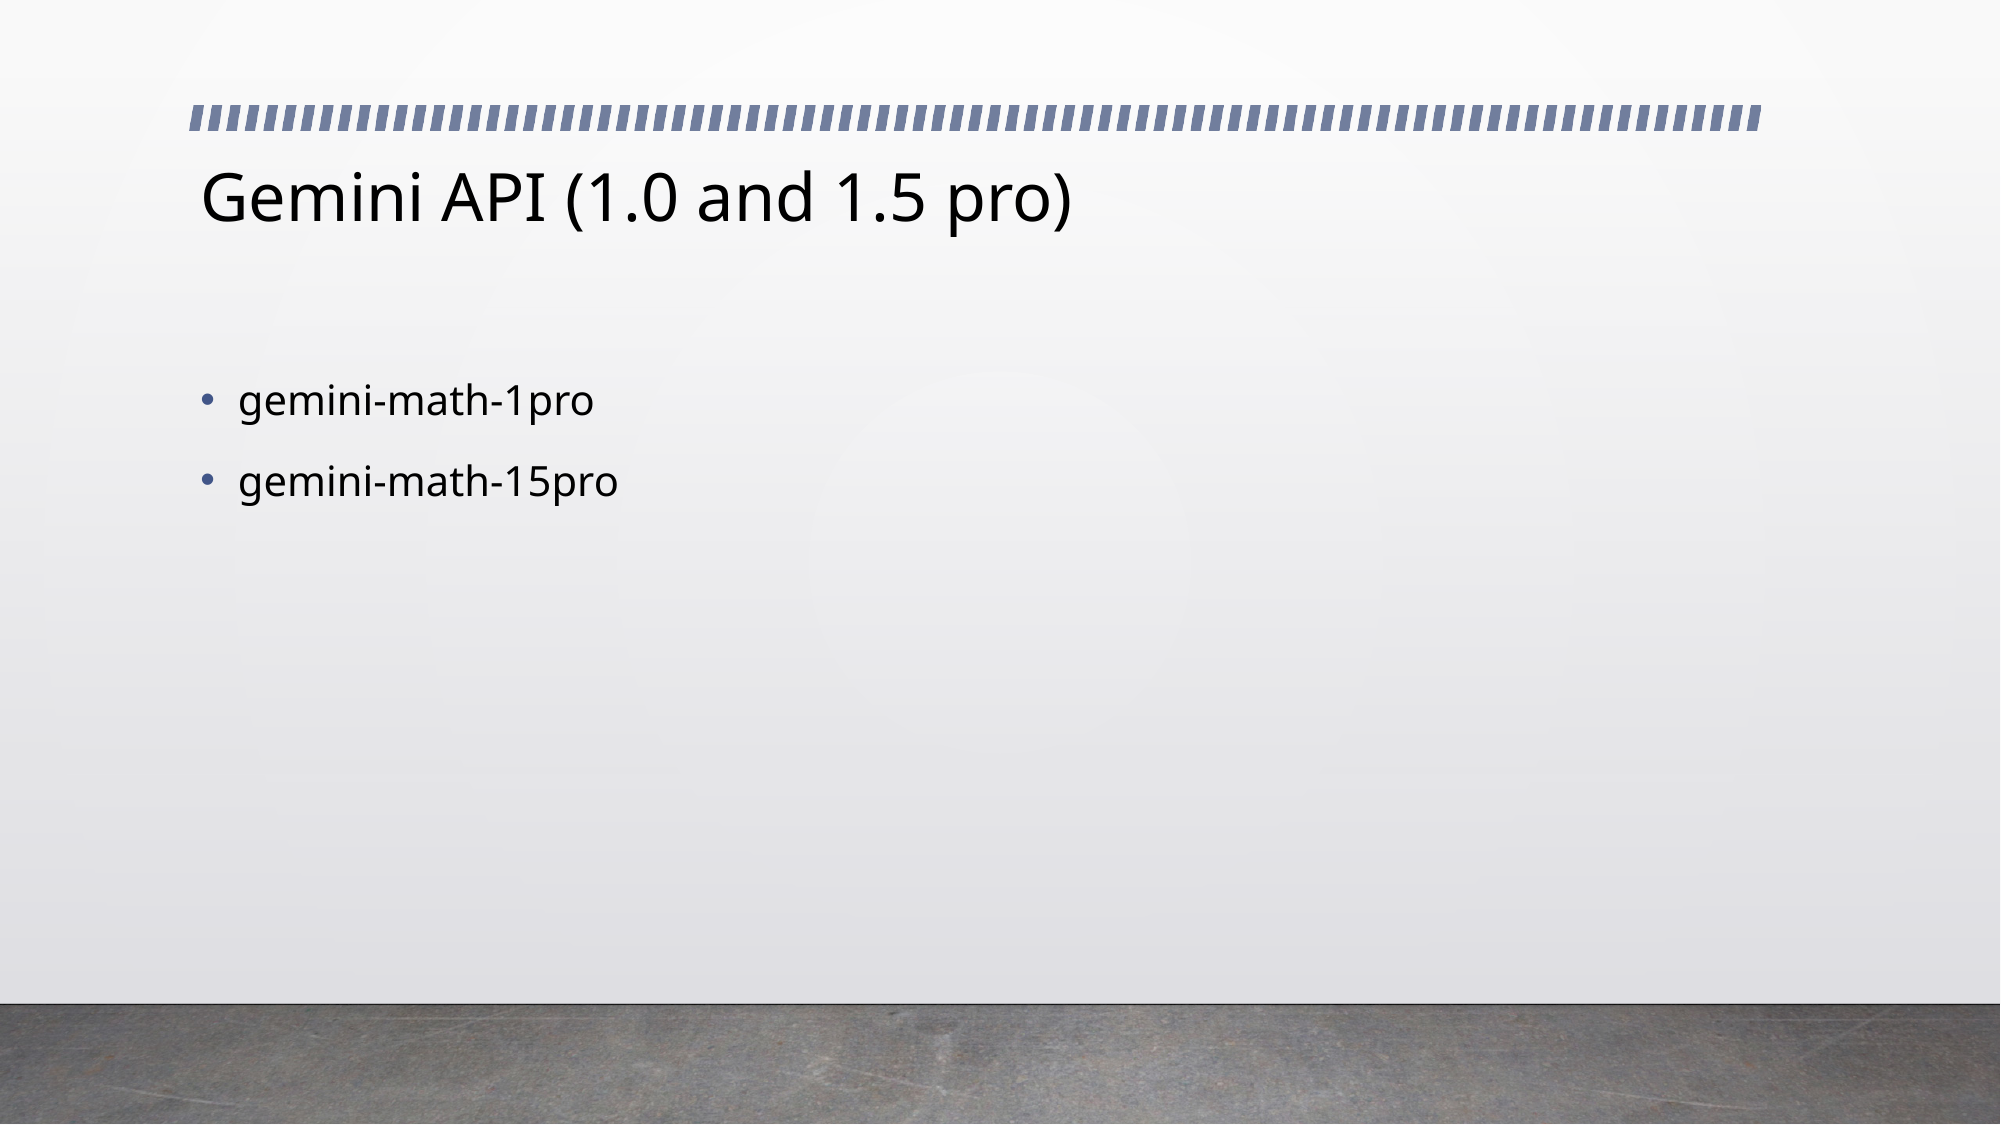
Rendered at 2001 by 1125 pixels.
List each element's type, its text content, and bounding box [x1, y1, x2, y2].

picture [0, 1004, 2000, 1124]
list gemini-math-1pro gemini-math-15pro [185, 356, 1761, 897]
title Gemini API (1.0 and 1.5 pro) [185, 156, 1761, 329]
